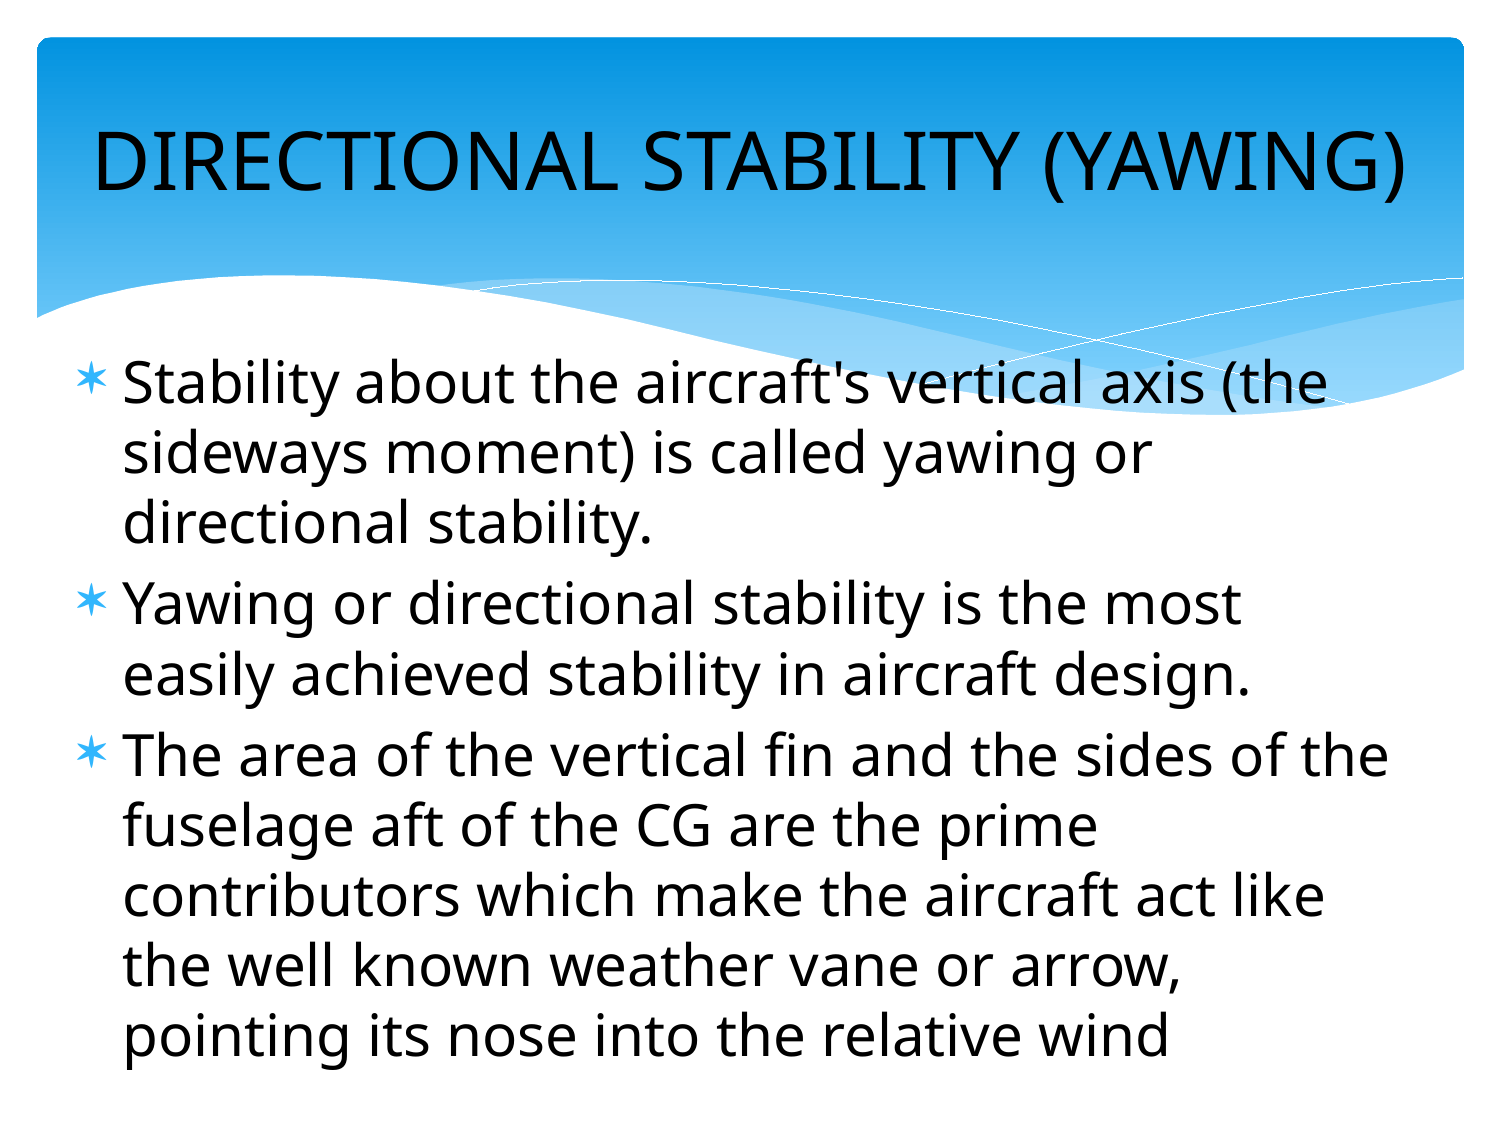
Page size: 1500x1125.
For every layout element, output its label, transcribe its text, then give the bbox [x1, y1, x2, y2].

list Stability about the aircraft's vertical axis (the sideways moment) is called yawing or directional stability. Yawing or directional stability is the most easily achieved stability in aircraft design. The area of the vertical fin and the sides of the fuselage aft of the CG are the prime contributors which make the aircraft act like the well known weather vane or arrow, pointing its nose into the relative wind [62, 337, 1425, 988]
title DIRECTIONAL STABILITY (YAWING) [75, 55, 1425, 261]
